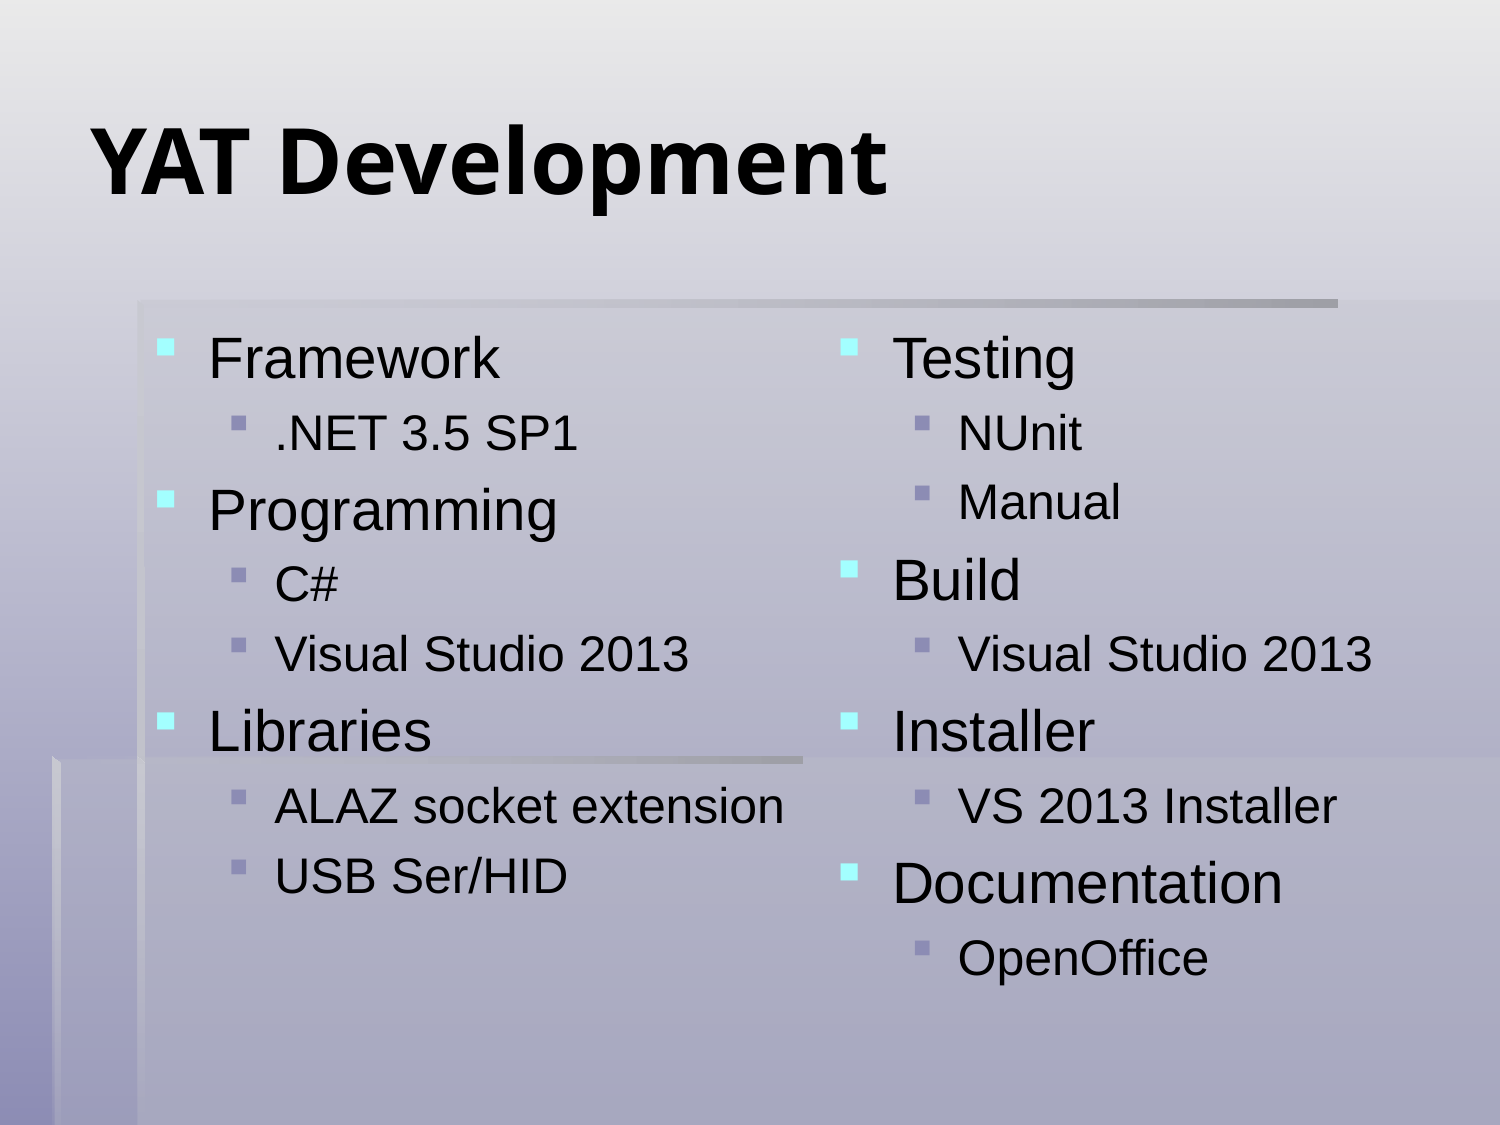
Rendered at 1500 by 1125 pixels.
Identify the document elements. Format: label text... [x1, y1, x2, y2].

title YAT Development [74, 39, 1451, 276]
list Testing NUnit Manual Build Visual Studio 2013 Installer VS 2013 Installer Documentation OpenOffice [820, 312, 1452, 1001]
list Framework .NET 3.5 SP1 Programming C# Visual Studio 2013 Libraries ALAZ socket extension USB Ser/HID [137, 312, 810, 1001]
